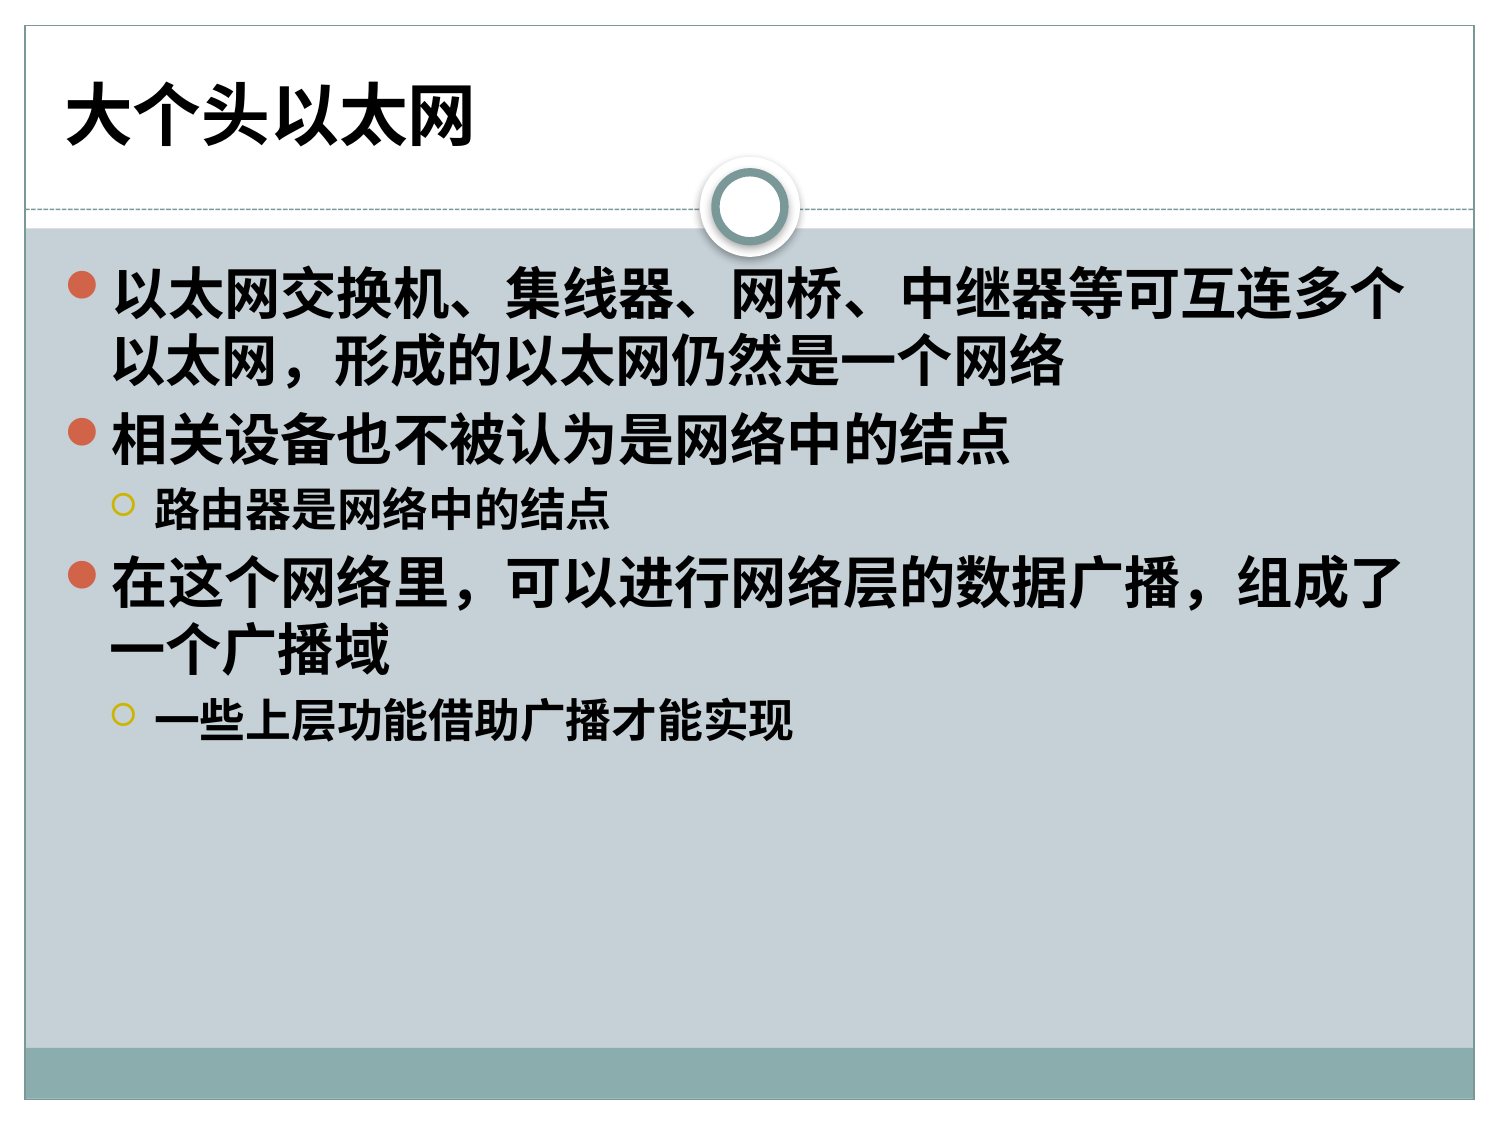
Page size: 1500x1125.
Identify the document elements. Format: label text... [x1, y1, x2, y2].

list 以太网交换机、集线器、网桥、中继器等可互连多个以太网，形成的以太网仍然是一个网络 相关设备也不被认为是网络中的结点 路由器是网络中的结点 在这个网络里，可以进行网络层的数据广播，组成了一个广播域 一些上层功能借助广播才能实现 [49, 250, 1445, 1001]
title 大个头以太网 [49, 37, 1450, 162]
